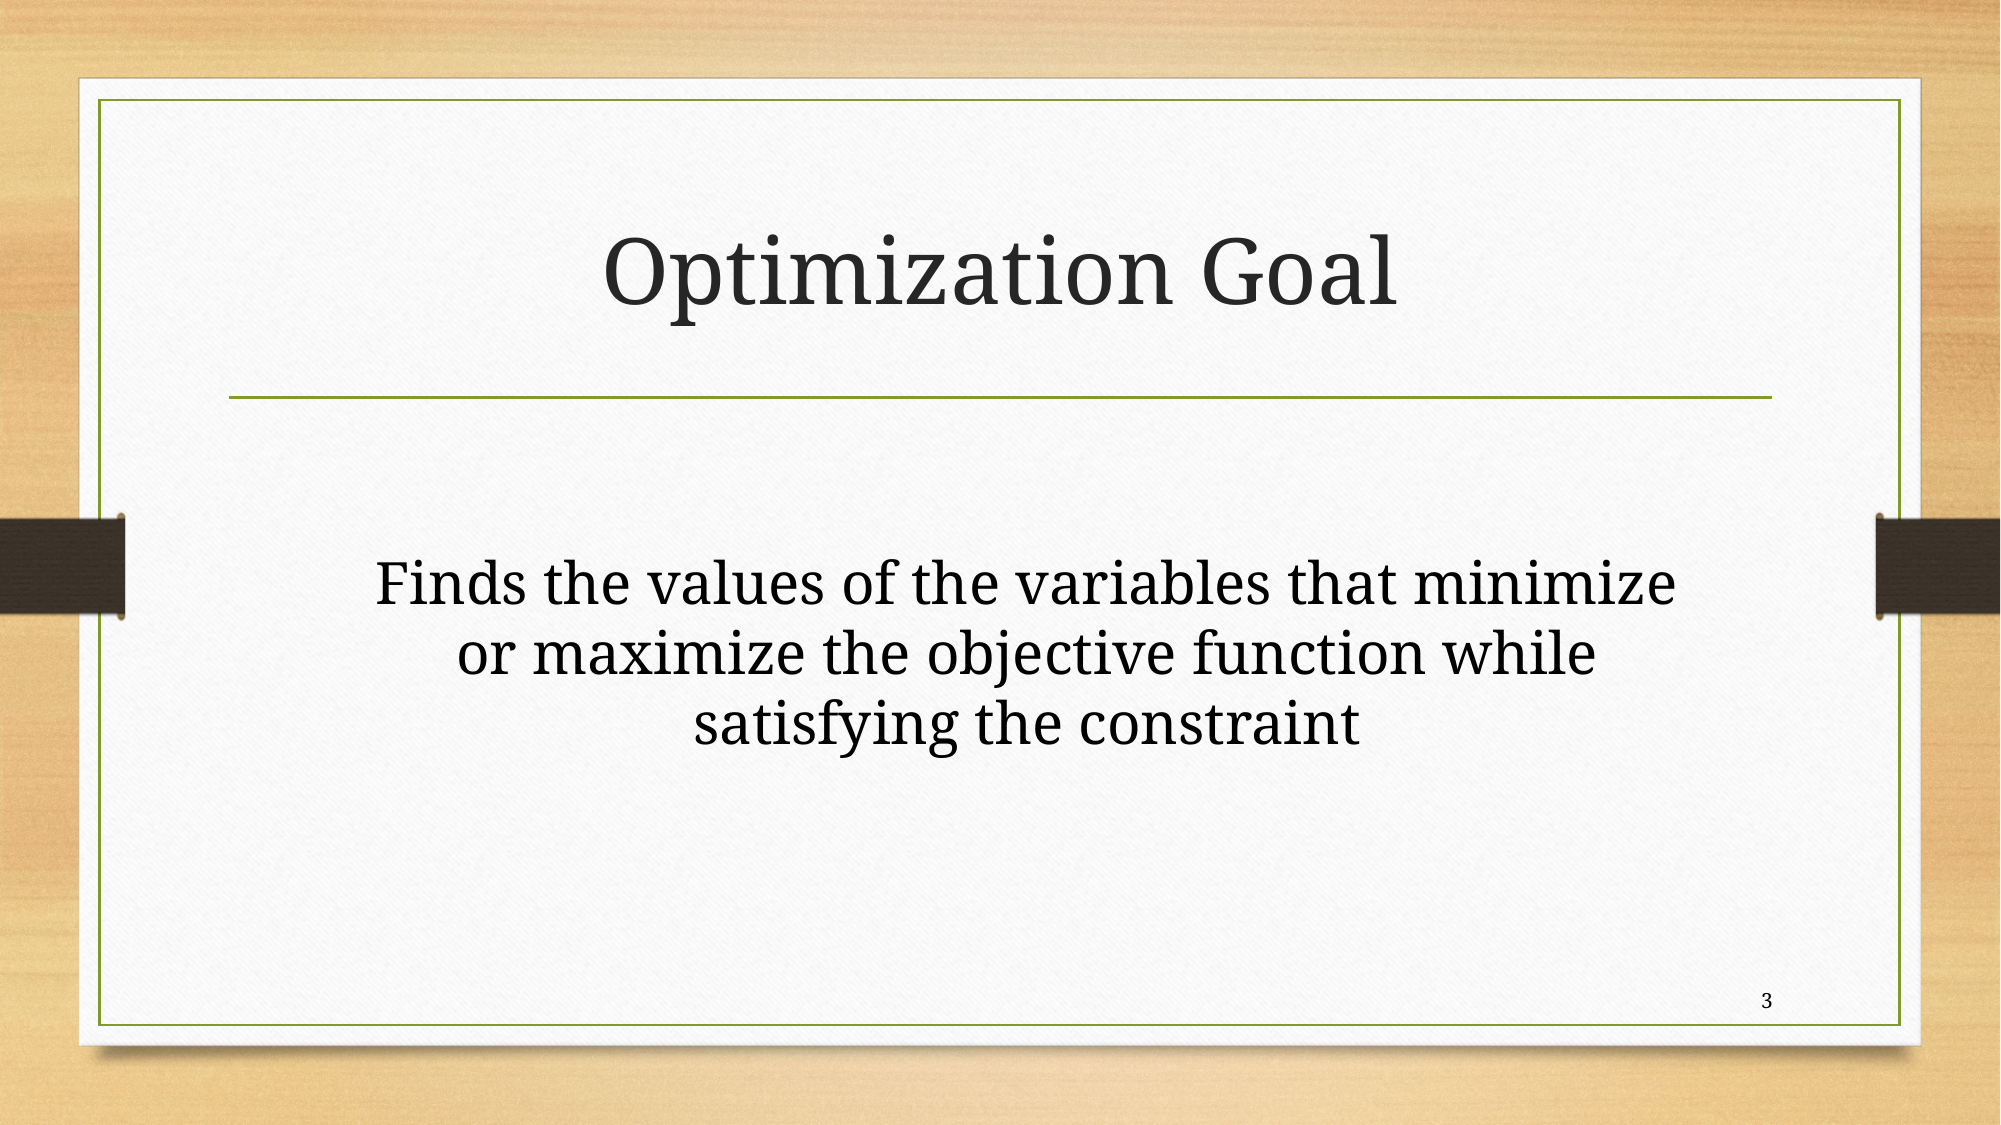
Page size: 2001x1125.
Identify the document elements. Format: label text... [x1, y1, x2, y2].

text_box Finds the values of the variables that minimize or maximize the objective function while satisfying the constraint [330, 539, 1724, 764]
slide_number 3 [1698, 979, 1788, 1025]
title Optimization Goal [212, 161, 1788, 375]
picture [0, 0, 2001, 1125]
